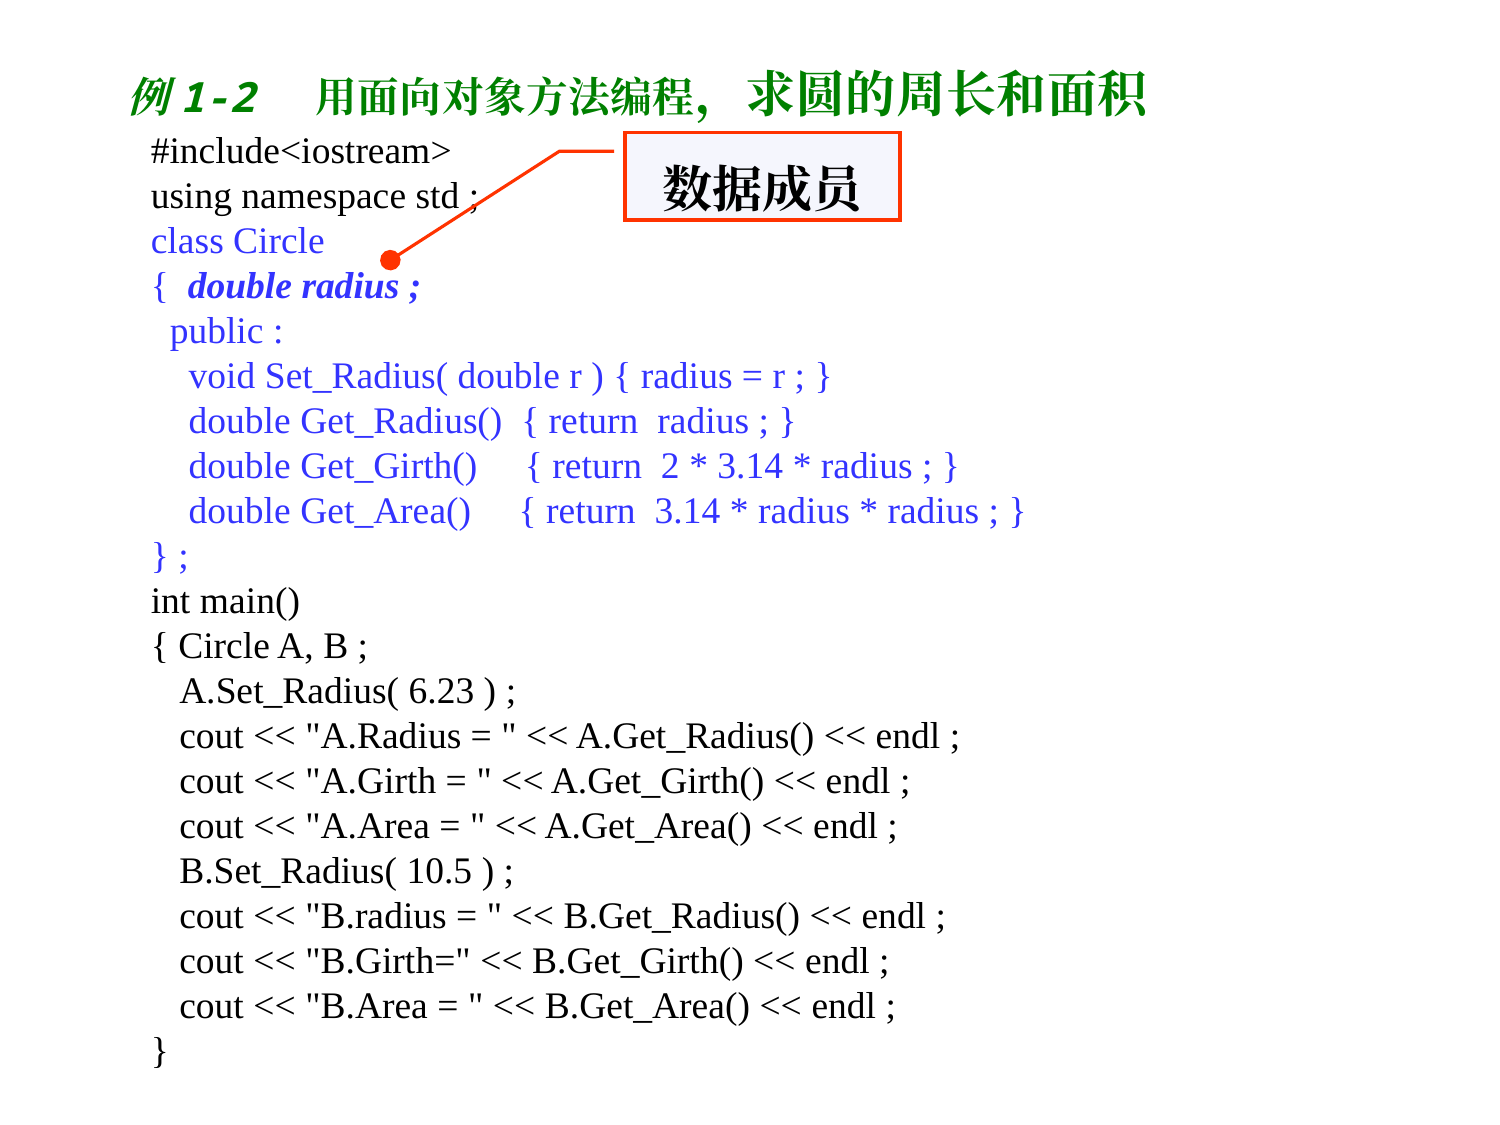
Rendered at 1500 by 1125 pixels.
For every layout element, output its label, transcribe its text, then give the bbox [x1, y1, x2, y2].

text_box #include<iostream> using namespace std ; class Circle { double radius ; public : void Set_Radius( double r ) { radius = r ; } double Get_Radius() { return radius ; } double Get_Girth() { return 2 * 3.14 * radius ; } double Get_Area() { return 3.14 * radius * radius ; } } ; int main() { Circle A, B ; A.Set_Radius( 6.23 ) ; cout << "A.Radius = " << A.Get_Radius() << endl ; cout << "A.Girth = " << A.Get_Girth() << endl ; cout << "A.Area = " << A.Get_Area() << endl ; B.Set_Radius( 10.5 ) ; cout << "B.radius = " << B.Get_Radius() << endl ; cout << "B.Girth=" << B.Get_Girth() << endl ; cout << "B.Area = " << B.Get_Area() << endl ; } [136, 118, 1043, 1079]
text_box 数据成员 [624, 132, 901, 221]
text_box 例1-2 用面向对象方法编程，求圆的周长和面积 [112, 19, 1163, 130]
text_box 数据成员 [380, 151, 613, 271]
